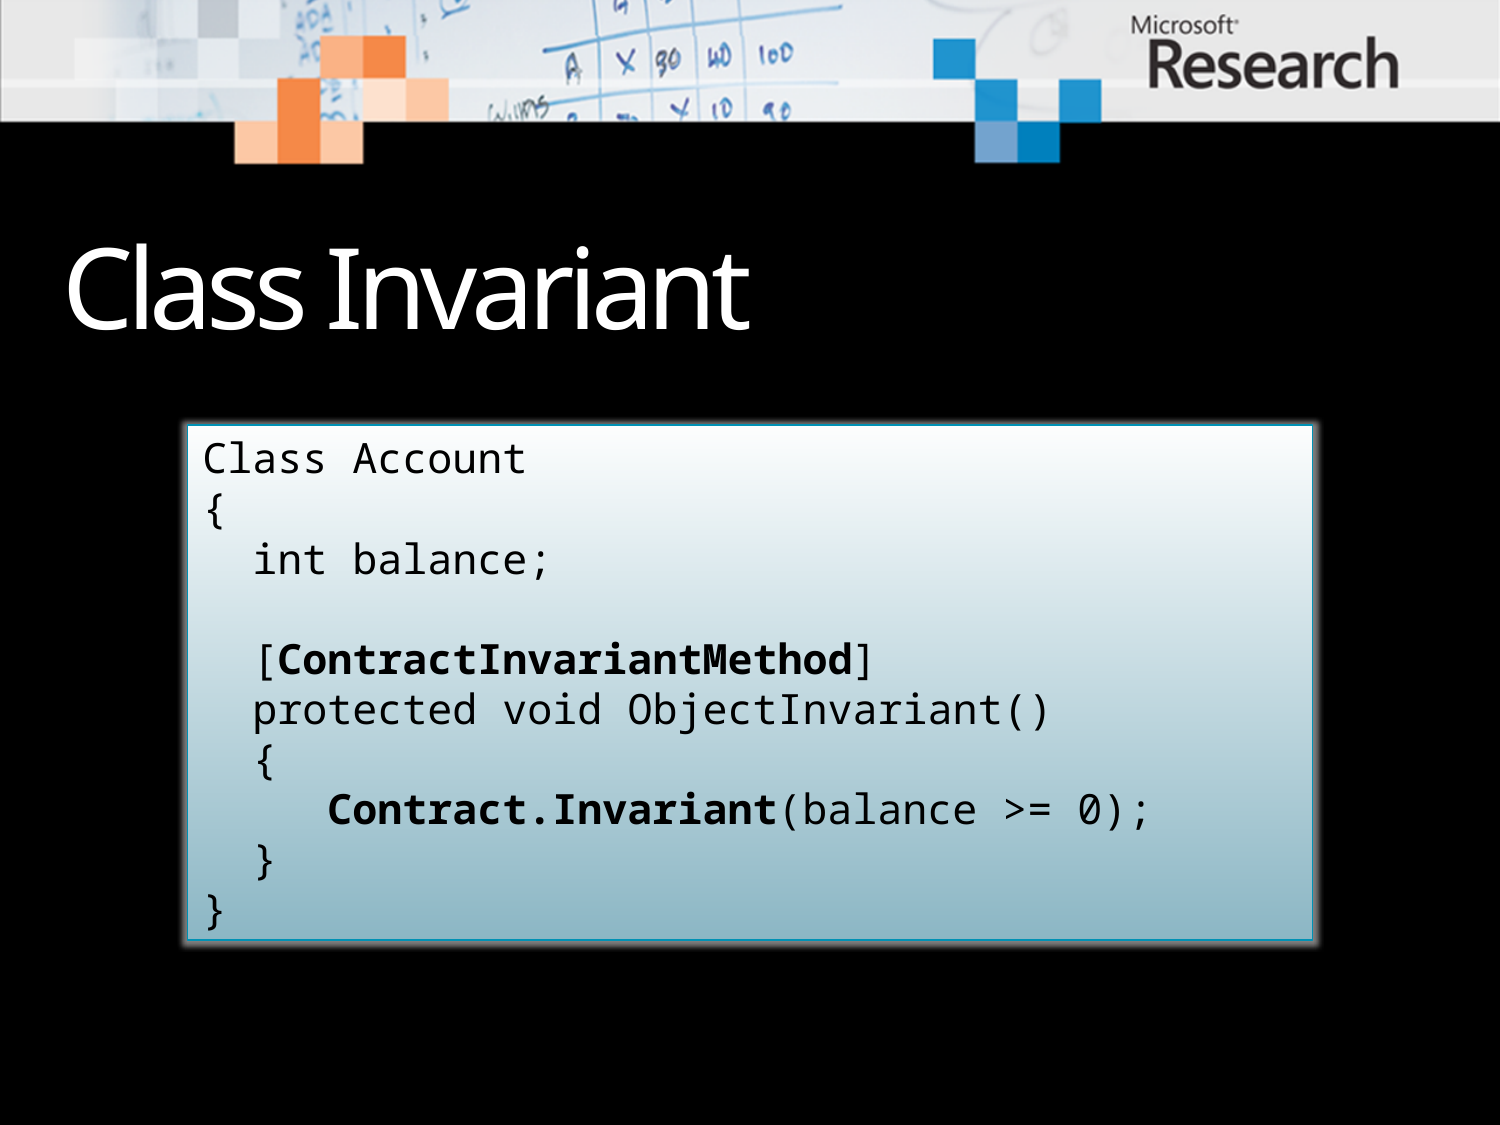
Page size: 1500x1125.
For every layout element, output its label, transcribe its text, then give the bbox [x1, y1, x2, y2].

picture [0, 0, 1500, 1125]
text_box Class Account { int balance; [ContractInvariantMethod] protected void ObjectInvariant() { Contract.Invariant(balance >= 0); } } [187, 424, 1313, 941]
title Class Invariant [62, 231, 1438, 356]
